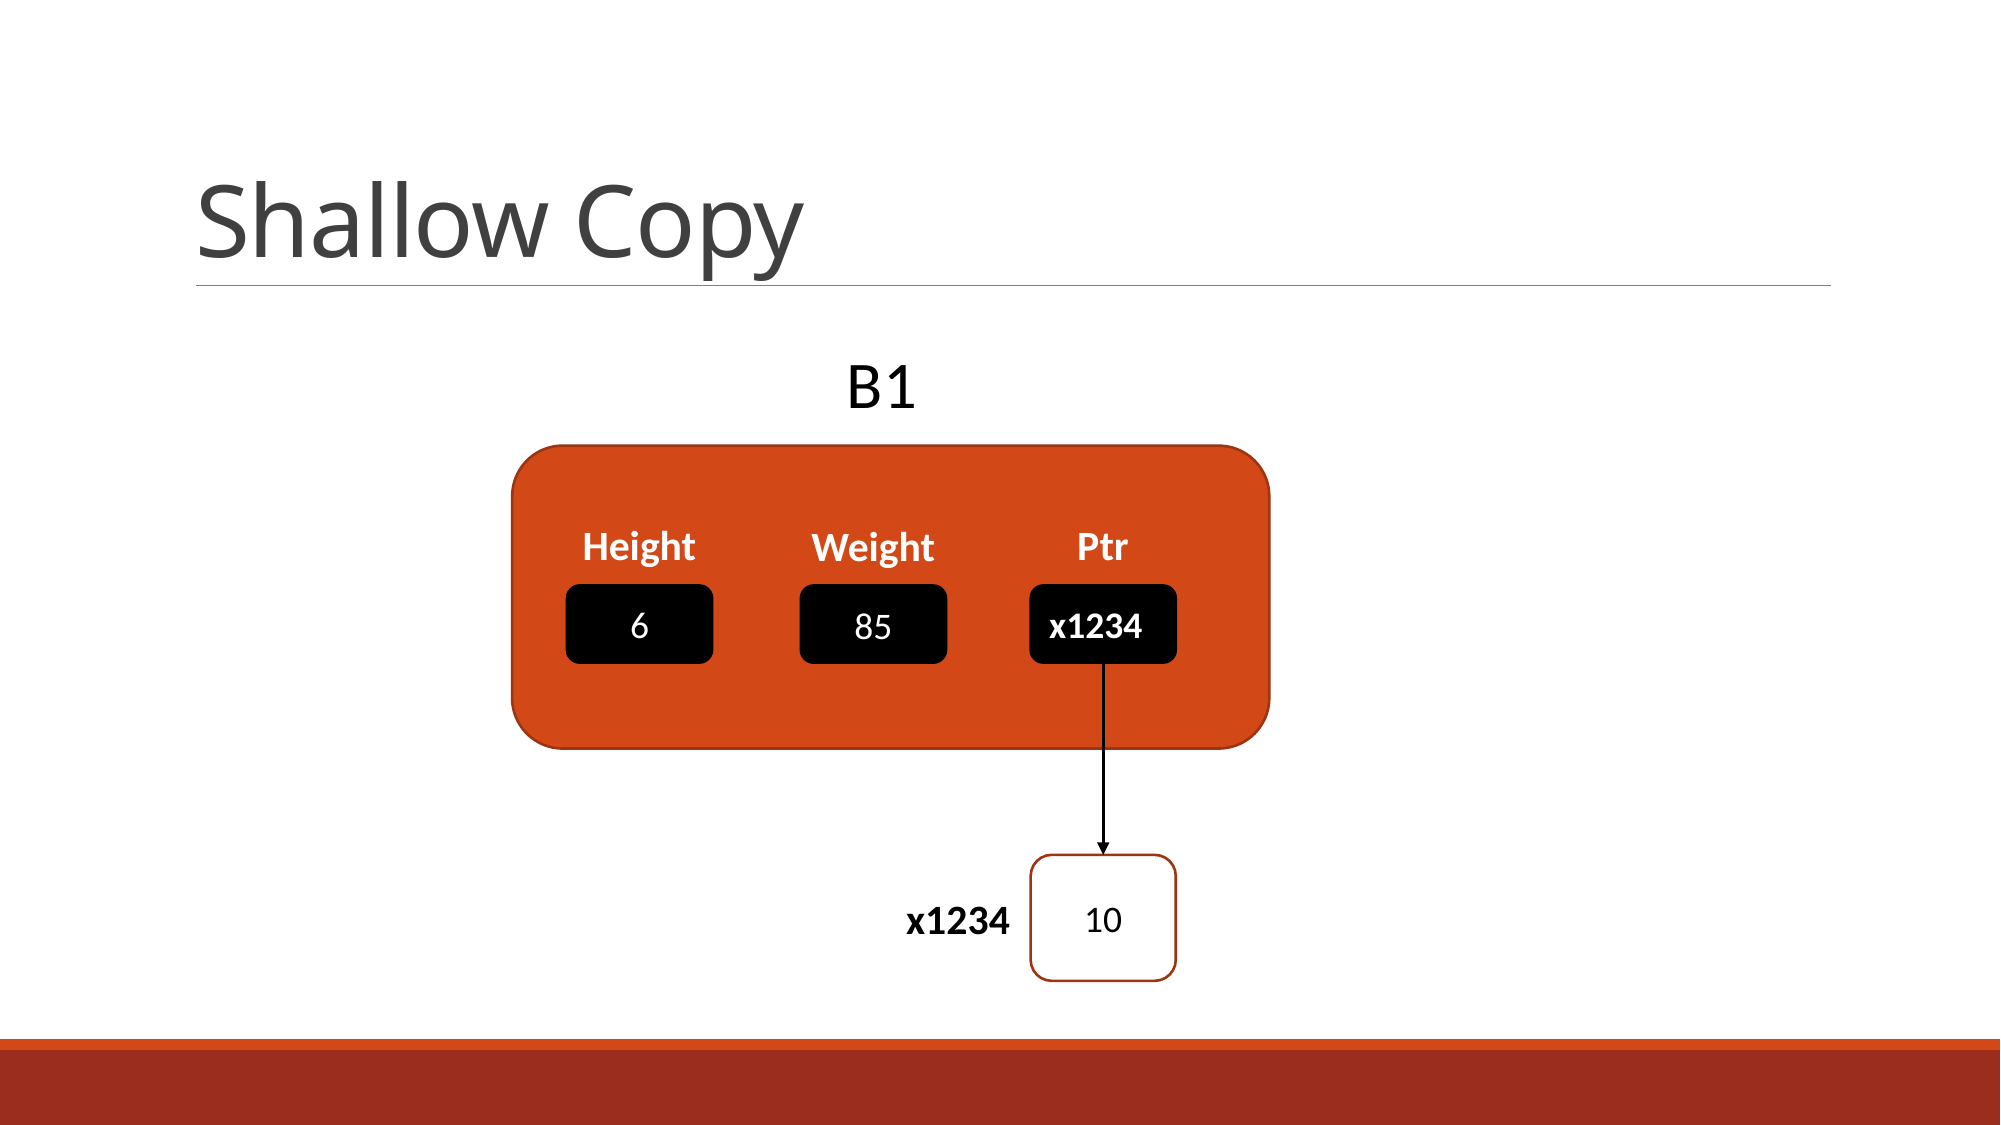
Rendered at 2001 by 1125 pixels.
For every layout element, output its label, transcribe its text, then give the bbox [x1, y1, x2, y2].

text_box Ptr [1062, 511, 1144, 577]
text_box x1234 [1029, 584, 1178, 664]
text_box B1 [832, 334, 932, 430]
text_box 10 [1029, 853, 1178, 983]
title Shallow Copy [180, 47, 1830, 285]
text_box [510, 444, 1271, 750]
text_box 85 [799, 584, 948, 664]
text_box x1234 [891, 885, 1026, 950]
text_box 6 [565, 584, 714, 664]
text_box Weight [796, 511, 951, 577]
text_box Height [567, 511, 712, 577]
